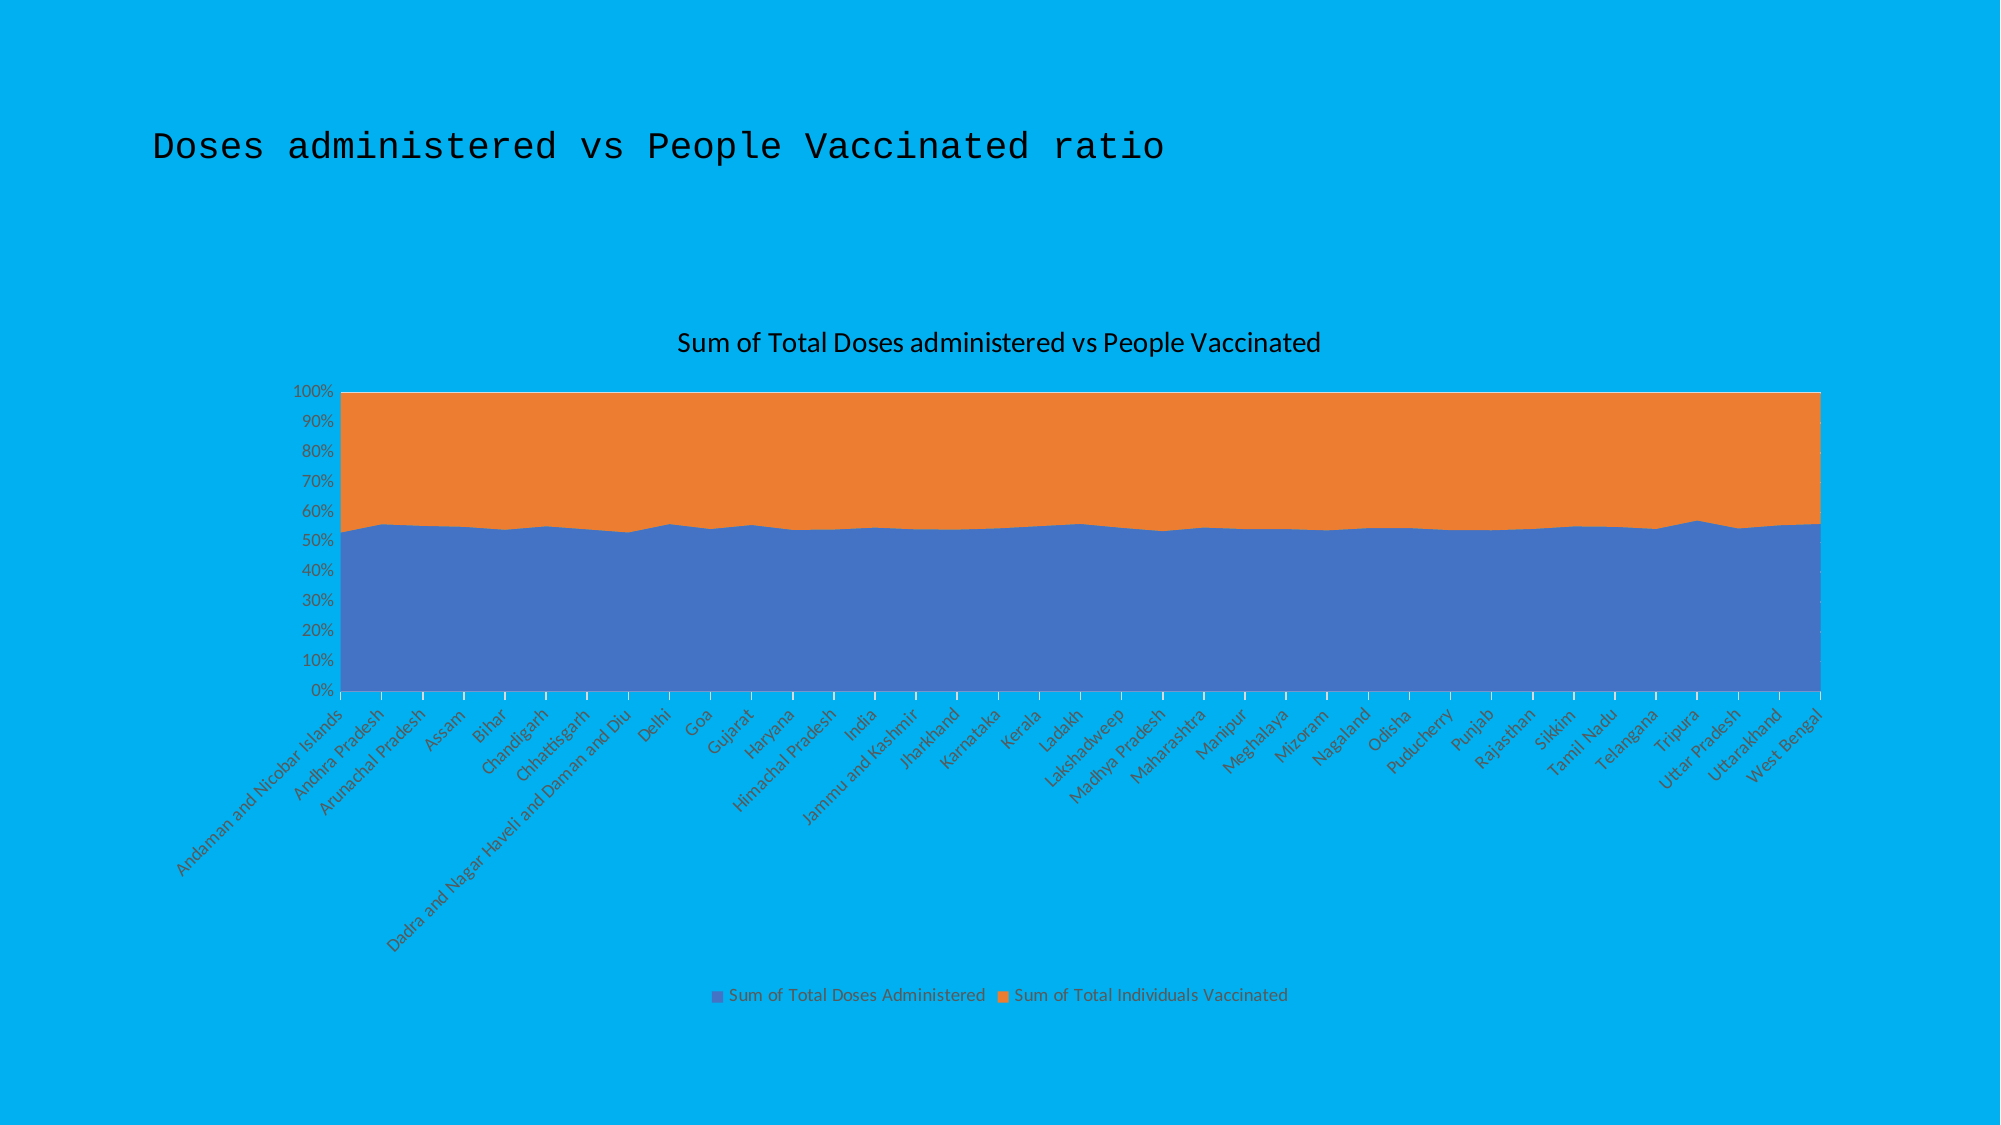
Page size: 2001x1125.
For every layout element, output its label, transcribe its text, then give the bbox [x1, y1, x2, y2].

title Doses administered vs People Vaccinated ratio [137, 59, 1863, 278]
chart [137, 299, 1863, 1014]
